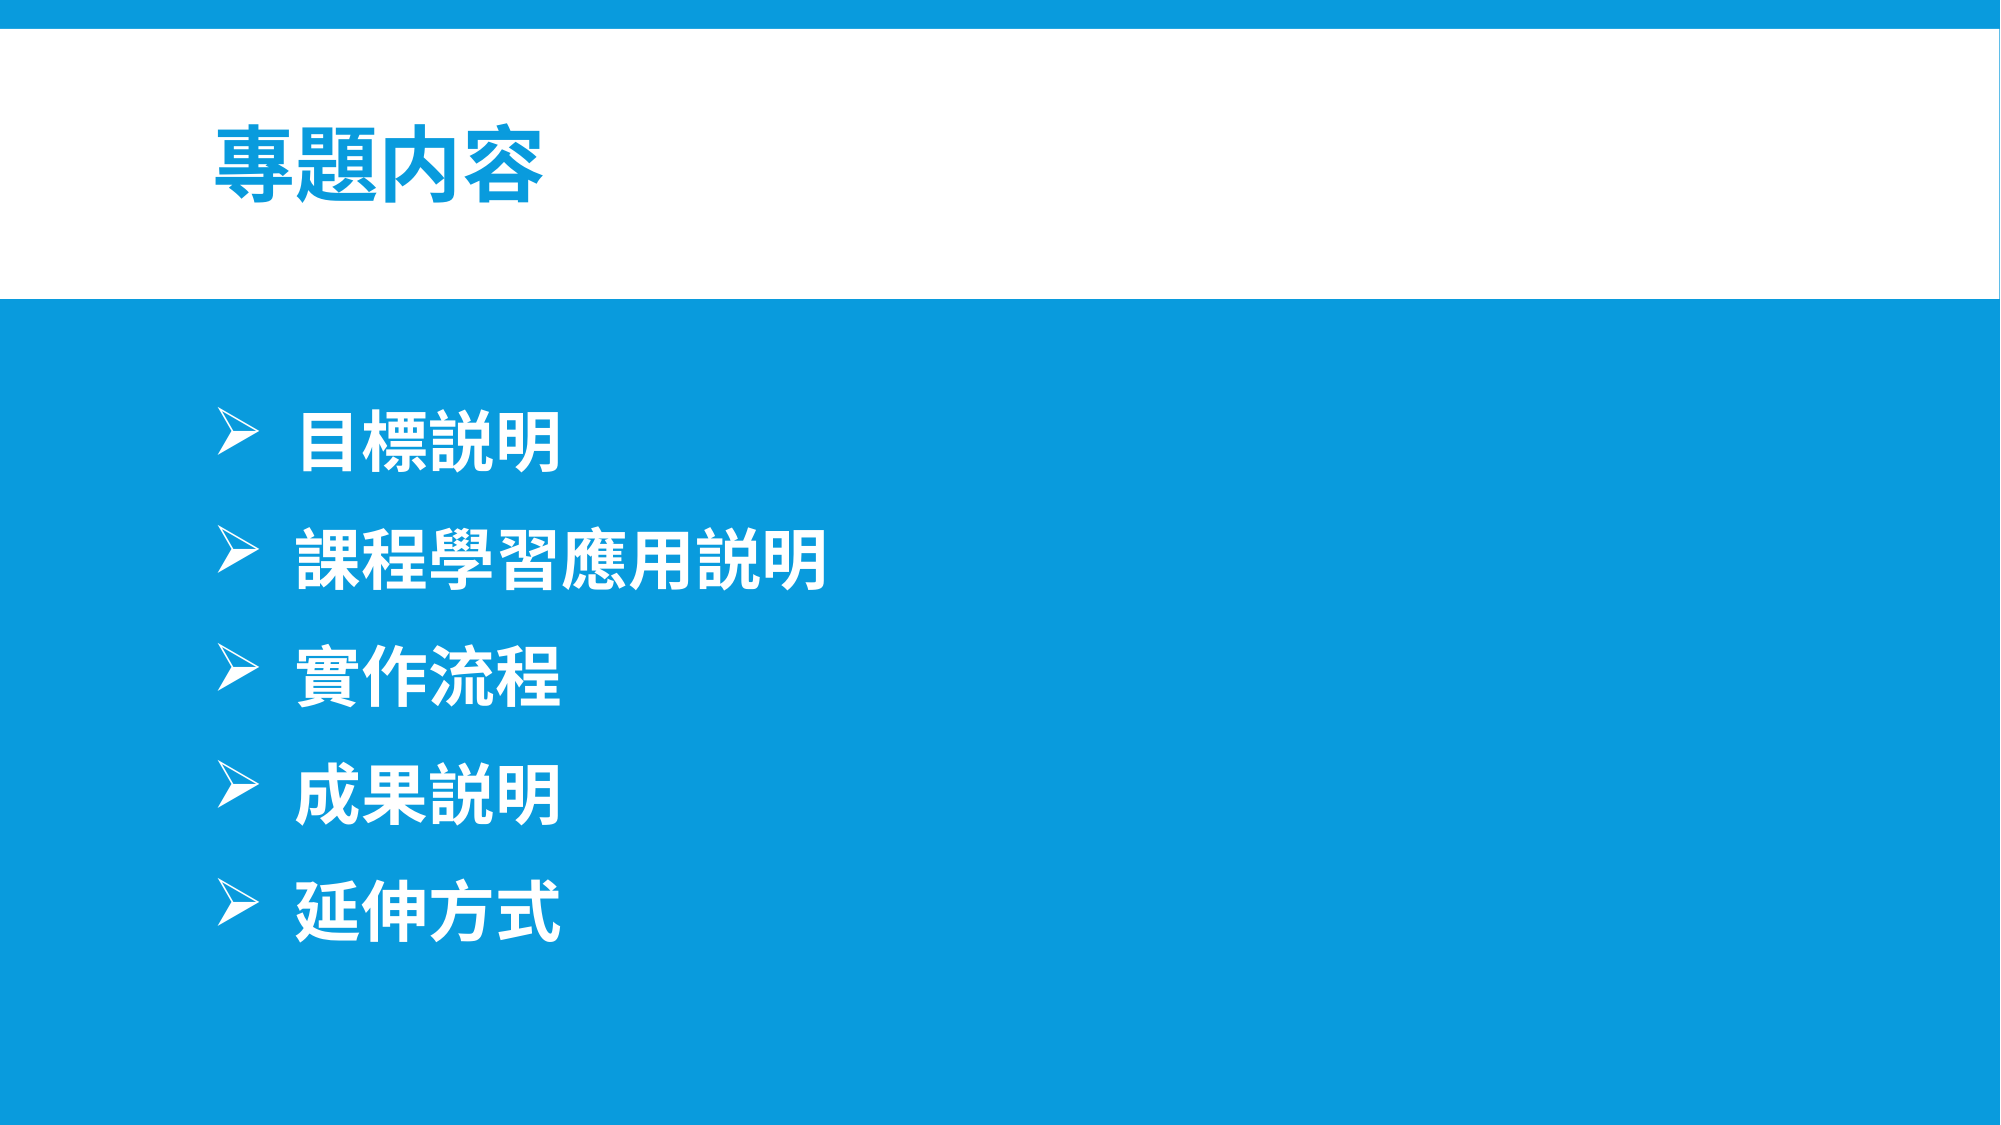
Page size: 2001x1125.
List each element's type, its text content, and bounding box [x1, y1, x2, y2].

title 專題内容 [197, 46, 1803, 295]
list 目標説明 課程學習應用説明 實作流程 成果説明 延伸方式 [197, 329, 1803, 1020]
